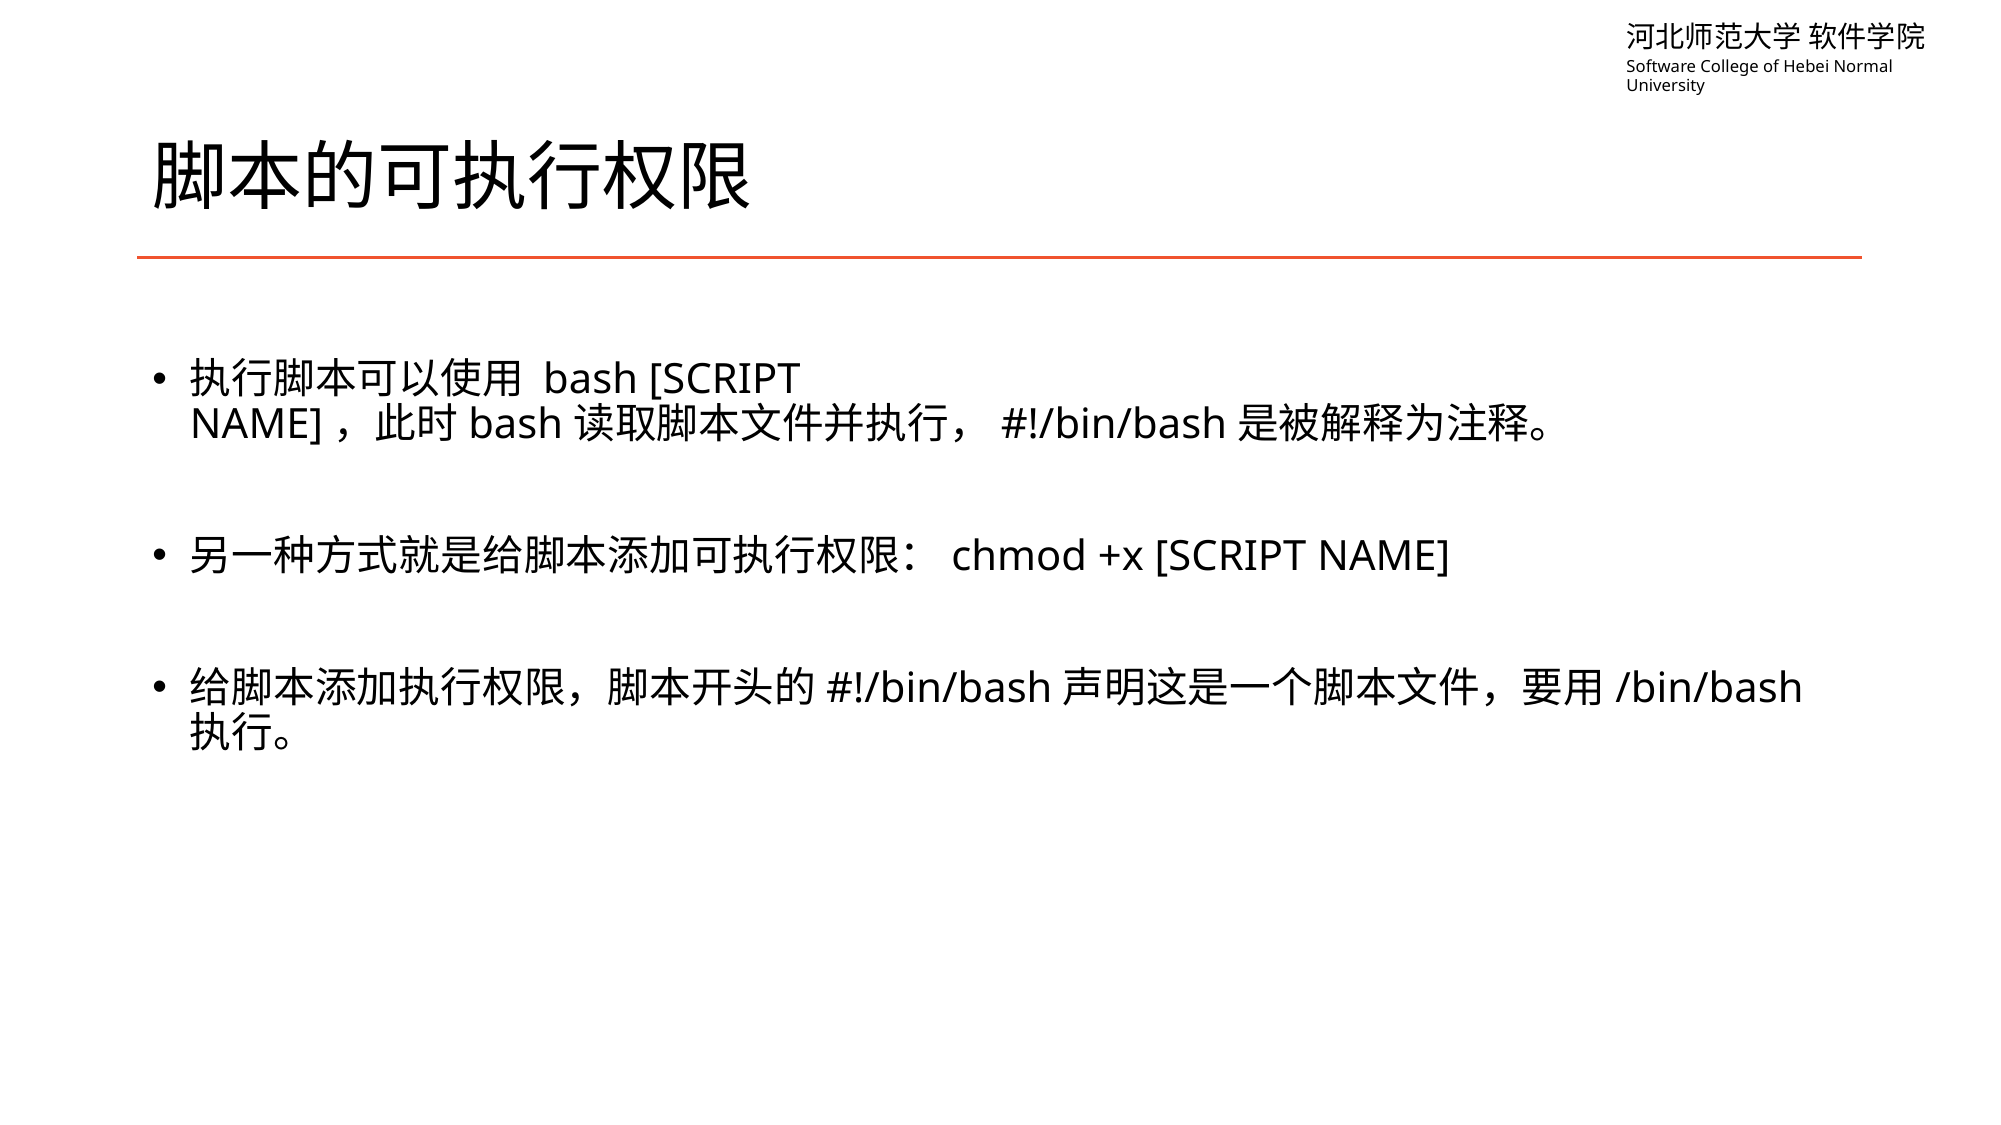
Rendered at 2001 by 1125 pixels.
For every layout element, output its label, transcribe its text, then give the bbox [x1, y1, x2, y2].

list 执行脚本可以使用 bash [SCRIPT NAME]，此时bash读取脚本文件并执行，#!/bin/bash是被解释为注释。 另一种方式就是给脚本添加可执行权限：chmod +x [SCRIPT NAME] 给脚本添加执行权限，脚本开头的#!/bin/bash声明这是一个脚本文件，要用/bin/bash执行。 [137, 279, 1863, 1079]
title 脚本的可执行权限 [137, 120, 1863, 237]
